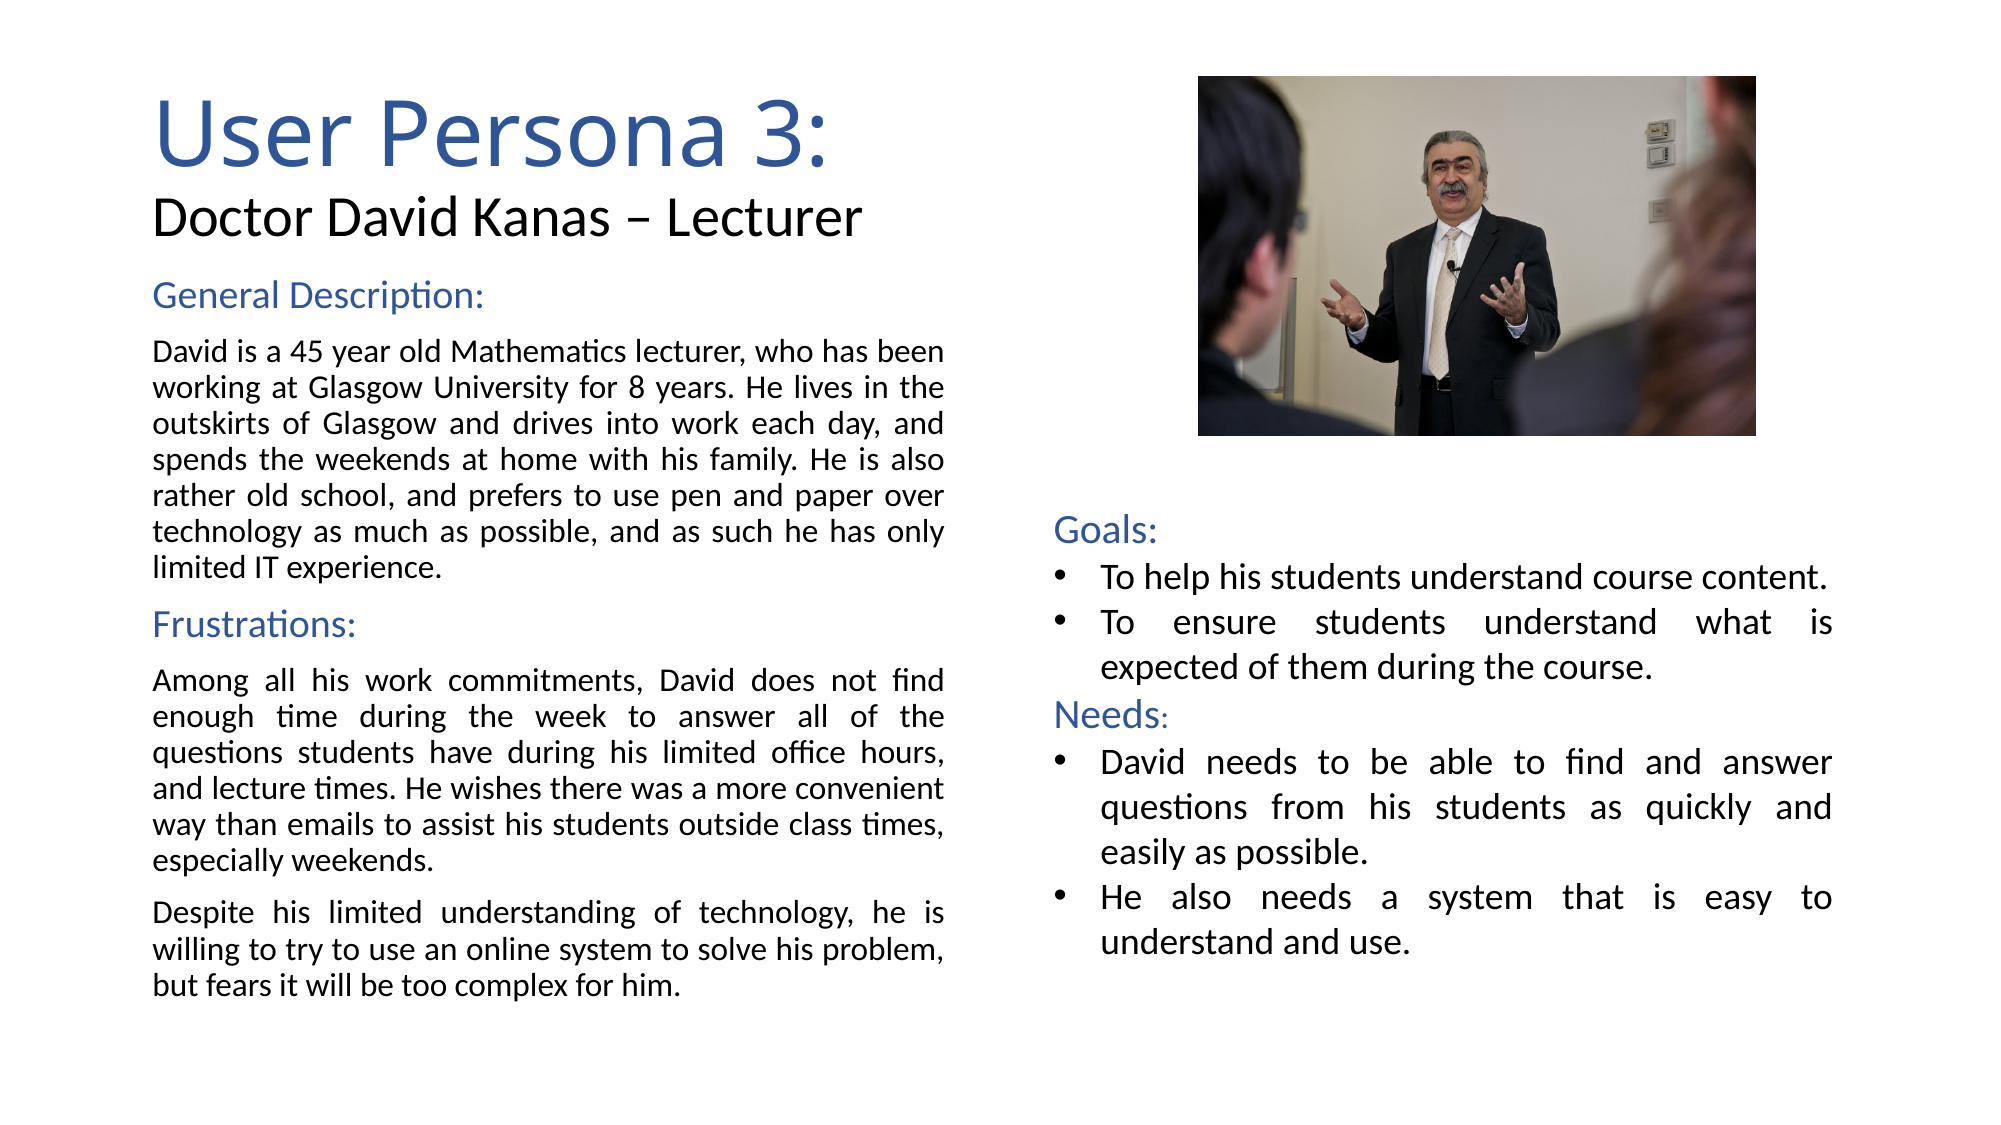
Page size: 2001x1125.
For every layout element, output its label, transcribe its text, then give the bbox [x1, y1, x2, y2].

list General Description: David is a 45 year old Mathematics lecturer, who has been working at Glasgow University for 8 years. He lives in the outskirts of Glasgow and drives into work each day, and spends the weekends at home with his family. He is also rather old school, and prefers to use pen and paper over technology as much as possible, and as such he has only limited IT experience. Frustrations: Among all his work commitments, David does not find enough time during the week to answer all of the questions students have during his limited office hours, and lecture times. He wishes there was a more convenient way than emails to assist his students outside class times, especially weekends. Despite his limited understanding of technology, he is willing to try to use an online system to solve his problem, but fears it will be too complex for him. [137, 266, 962, 1014]
text_box Goals: To help his students understand course content. To ensure students understand what is expected of them during the course. Needs: David needs to be able to find and answer questions from his students as quickly and easily as possible. He also needs a system that is easy to understand and use. [1038, 494, 1849, 970]
picture [1198, 76, 1756, 436]
title User Persona 3: Doctor David Kanas – Lecturer [137, 59, 1863, 278]
